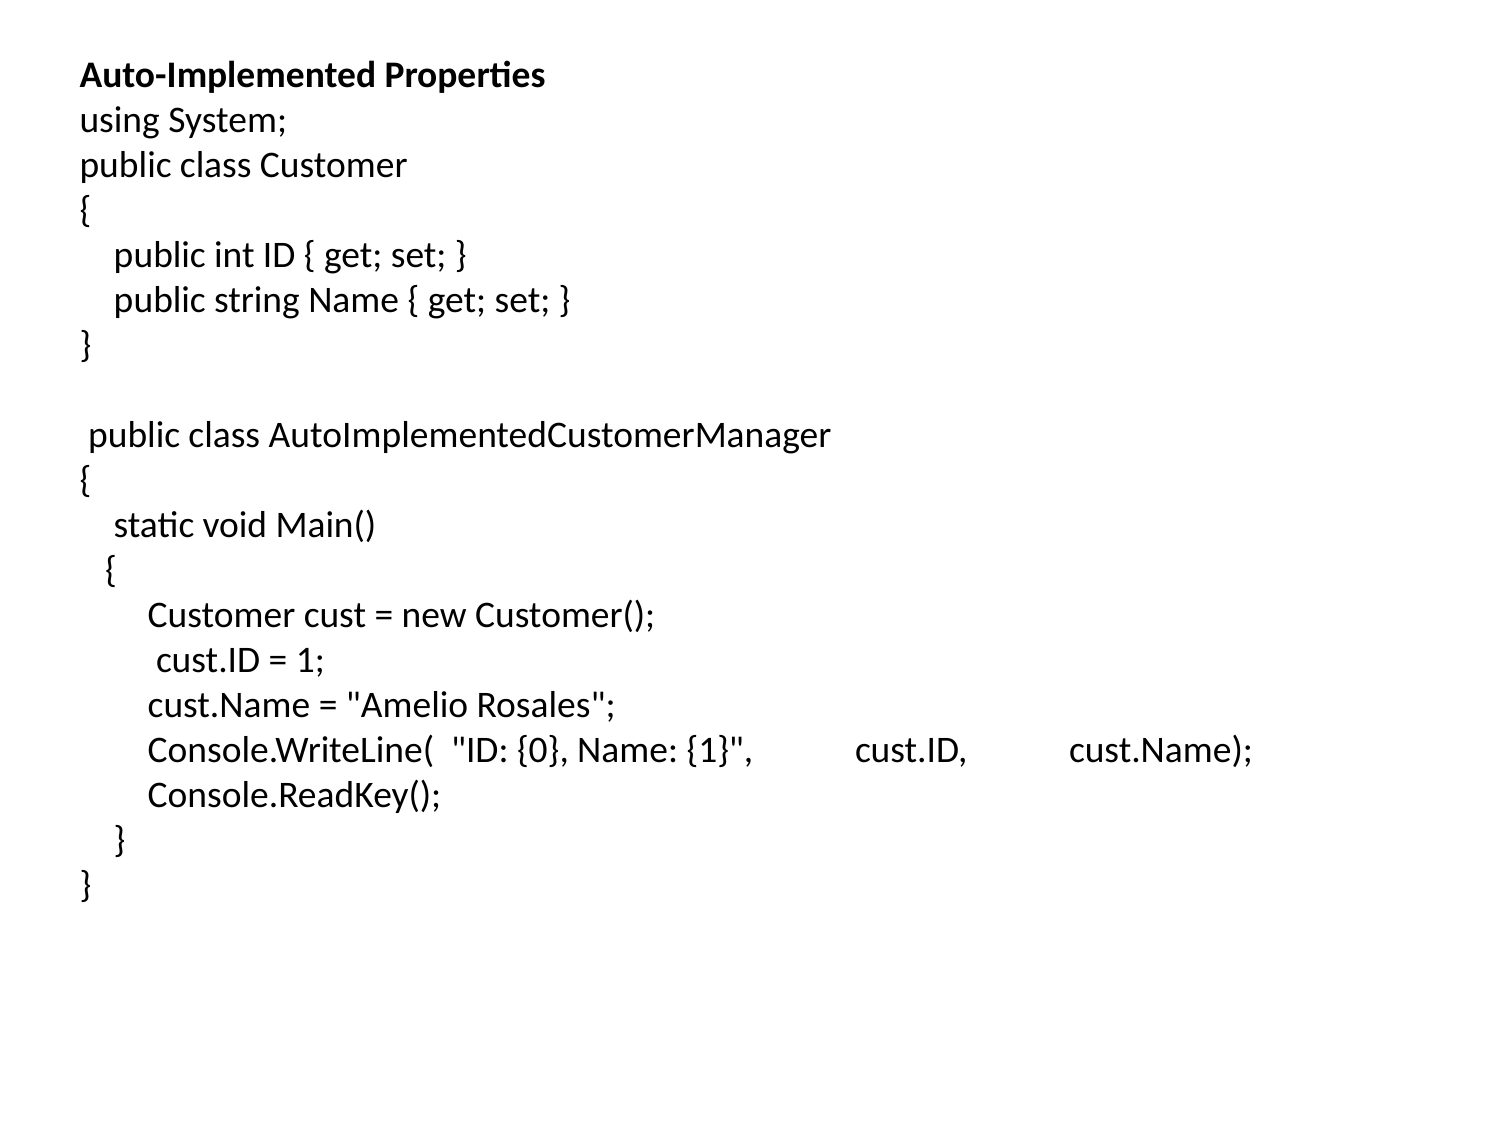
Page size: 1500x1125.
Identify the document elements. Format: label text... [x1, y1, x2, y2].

text_box Auto-Implemented Properties using System; public class Customer { public int ID { get; set; } public string Name { get; set; } } public class AutoImplementedCustomerManager { static void Main() { Customer cust = new Customer(); cust.ID = 1; cust.Name = "Amelio Rosales"; Console.WriteLine( "ID: {0}, Name: {1}", cust.ID, cust.Name); Console.ReadKey(); } } [64, 42, 1436, 913]
